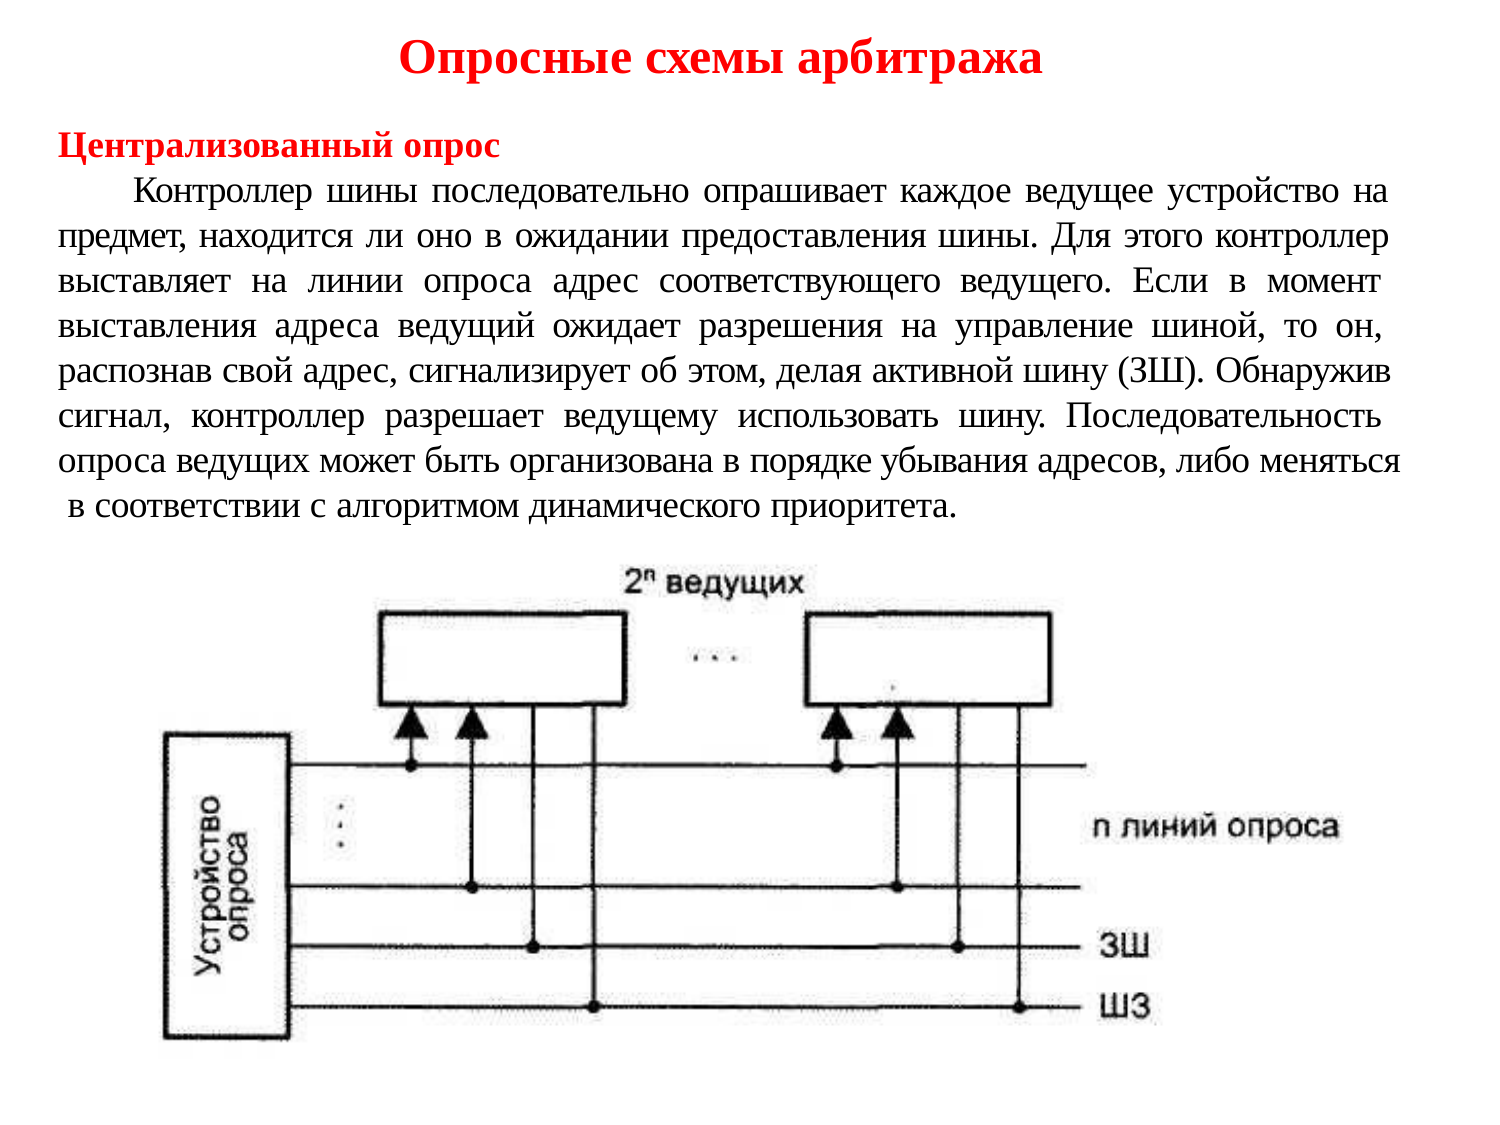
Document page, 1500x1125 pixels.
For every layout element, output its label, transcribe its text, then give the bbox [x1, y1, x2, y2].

text_box Централизованный опрос Контроллер шины последовательно опрашивает каждое ведущее устройство на предмет, находится ли оно в ожидании предоставления шины. Для этого контрол­лер выставляет на линии опроса адрес соответствующего ведущего. Если в момент выставления адреса ведущий ожидает разрешения на управление шиной, то он, распознав свой адрес, сигнализирует об этом, делая активной шину (ЗШ). Обнару­жив сигнал, контроллер разрешает ведущему использовать шину. Последователь­ность опроса ведущих может быть организована в порядке убывания адресов, либо меняться в соответствии с алгоритмом динамического приоритета. [55, 119, 1402, 525]
text_box [110, 532, 1414, 1063]
title Опросные схемы арбитража [72, 2, 1428, 212]
